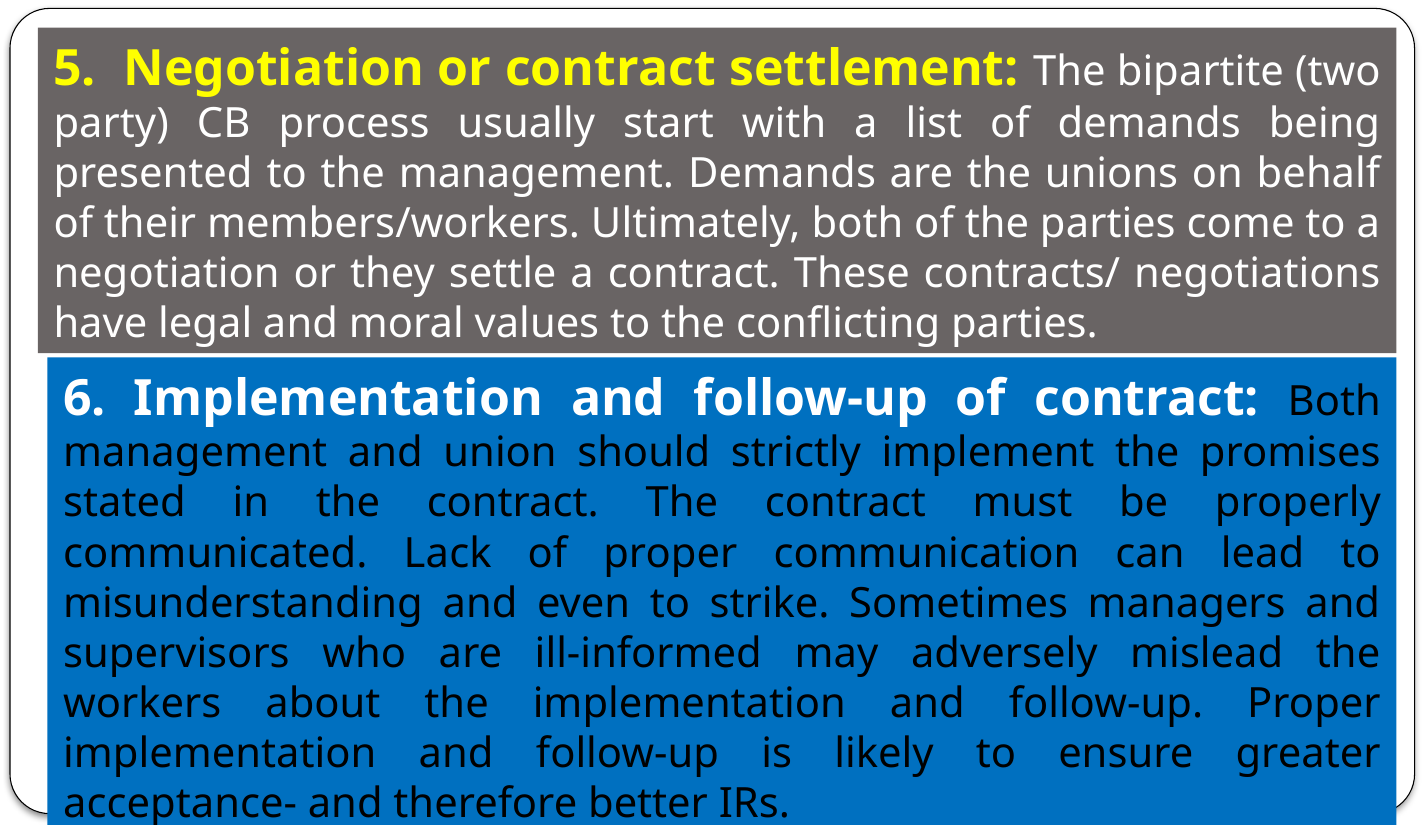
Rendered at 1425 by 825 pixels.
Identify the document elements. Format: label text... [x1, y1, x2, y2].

text_box 6. Implementation and follow-up of contract: Both management and union should strictly implement the promises stated in the contract. The contract must be properly communicated. Lack of proper communication can lead to misunderstanding and even to strike. Sometimes managers and supervisors who are ill-informed may adversely mislead the workers about the implementation and follow-up. Proper implementation and follow-up is likely to ensure greater acceptance- and therefore better IRs. [47, 357, 1397, 825]
text_box 5. Negotiation or contract settlement: The bipartite (two party) CB process usually start with a list of demands being presented to the management. Demands are the unions on behalf of their members/workers. Ultimately, both of the parties come to a negotiation or they settle a contract. These contracts/ negotiations have legal and moral values to the conflicting parties. [37, 27, 1397, 354]
